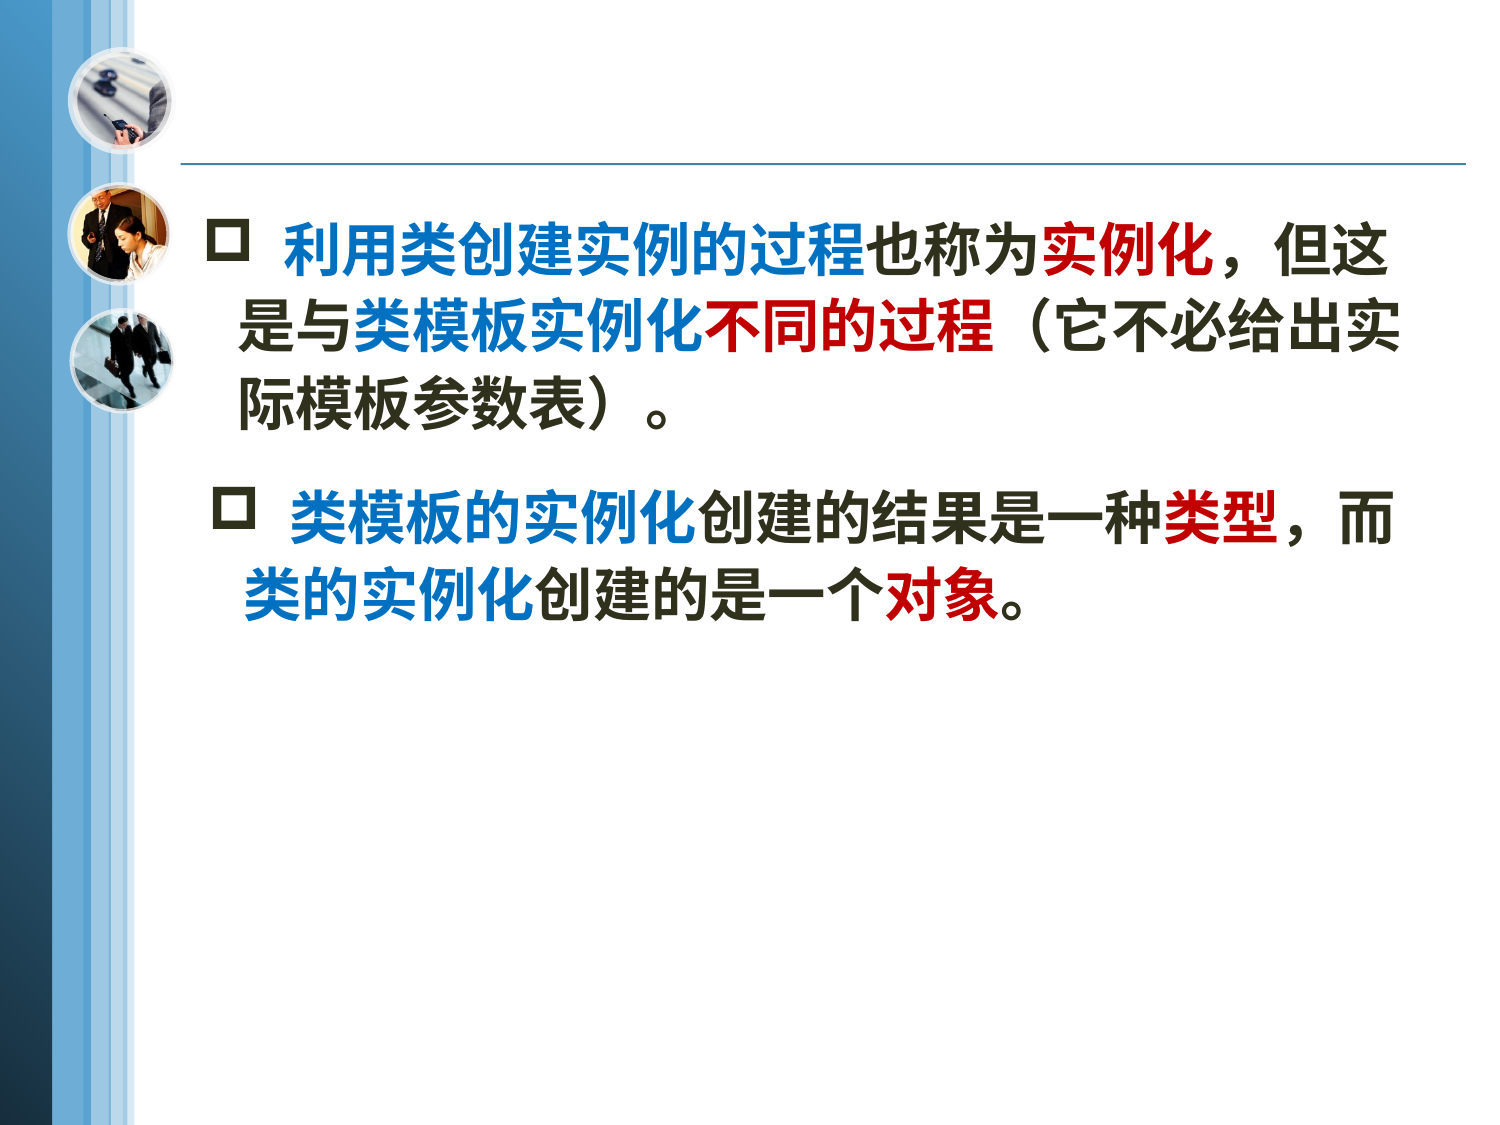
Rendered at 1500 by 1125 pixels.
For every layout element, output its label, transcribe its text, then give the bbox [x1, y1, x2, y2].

picture [74, 189, 166, 279]
picture [75, 313, 171, 408]
text_box 类模板的实例化创建的结果是一种类型，而类的实例化创建的是一个对象。 [193, 466, 1446, 636]
picture [78, 57, 166, 144]
text_box 利用类创建实例的过程也称为实例化，但这是与类模板实例化不同的过程（它不必给出实际模板参数表）。 [187, 198, 1440, 444]
